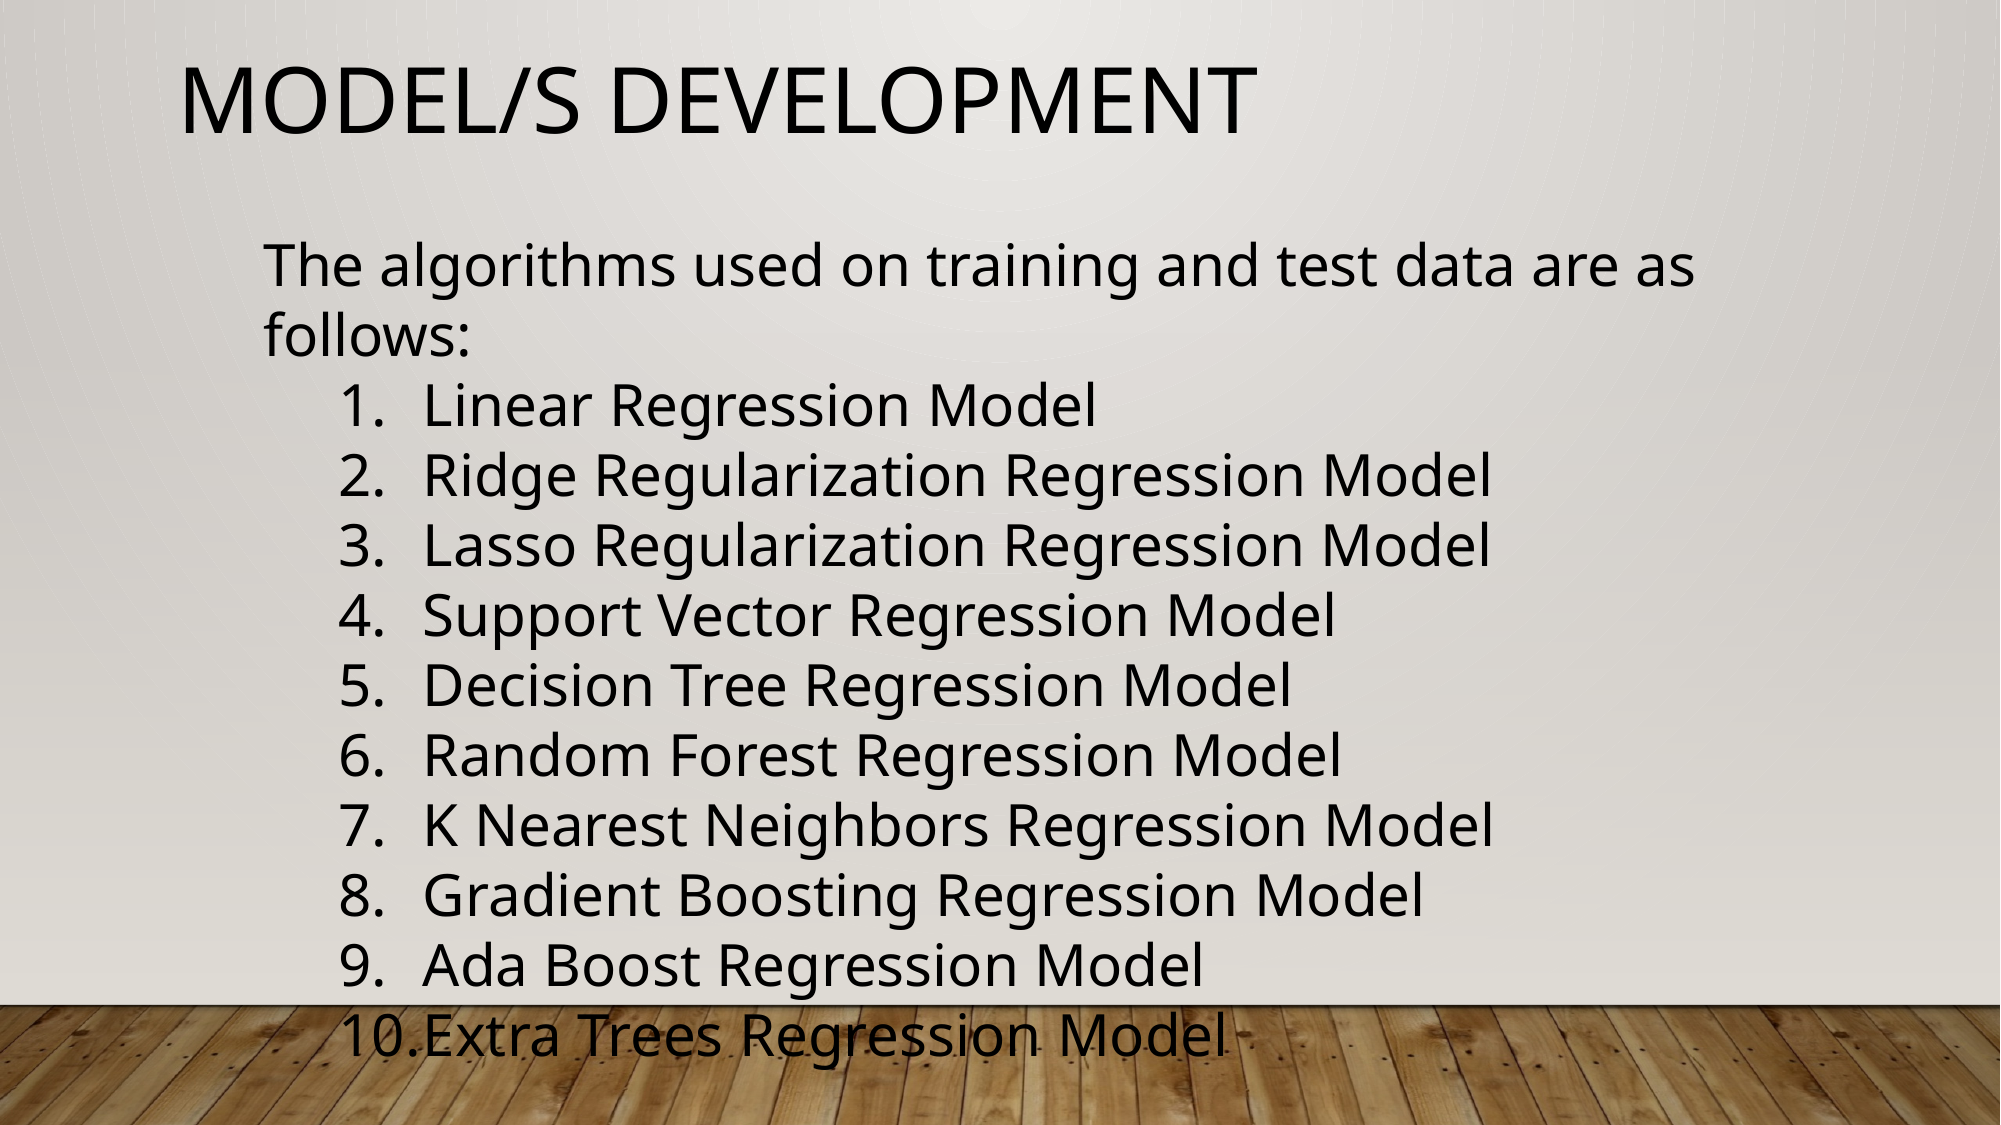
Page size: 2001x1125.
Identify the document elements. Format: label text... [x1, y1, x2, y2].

title MODEL/S DEVELOPMENT [162, 46, 2000, 205]
picture [0, 1005, 2000, 1125]
text_box The algorithms used on training and test data are as follows: Linear Regression Model Ridge Regularization Regression Model Lasso Regularization Regression Model Support Vector Regression Model Decision Tree Regression Model Random Forest Regression Model K Nearest Neighbors Regression Model Gradient Boosting Regression Model Ada Boost Regression Model Extra Trees Regression Model [248, 221, 1752, 1076]
